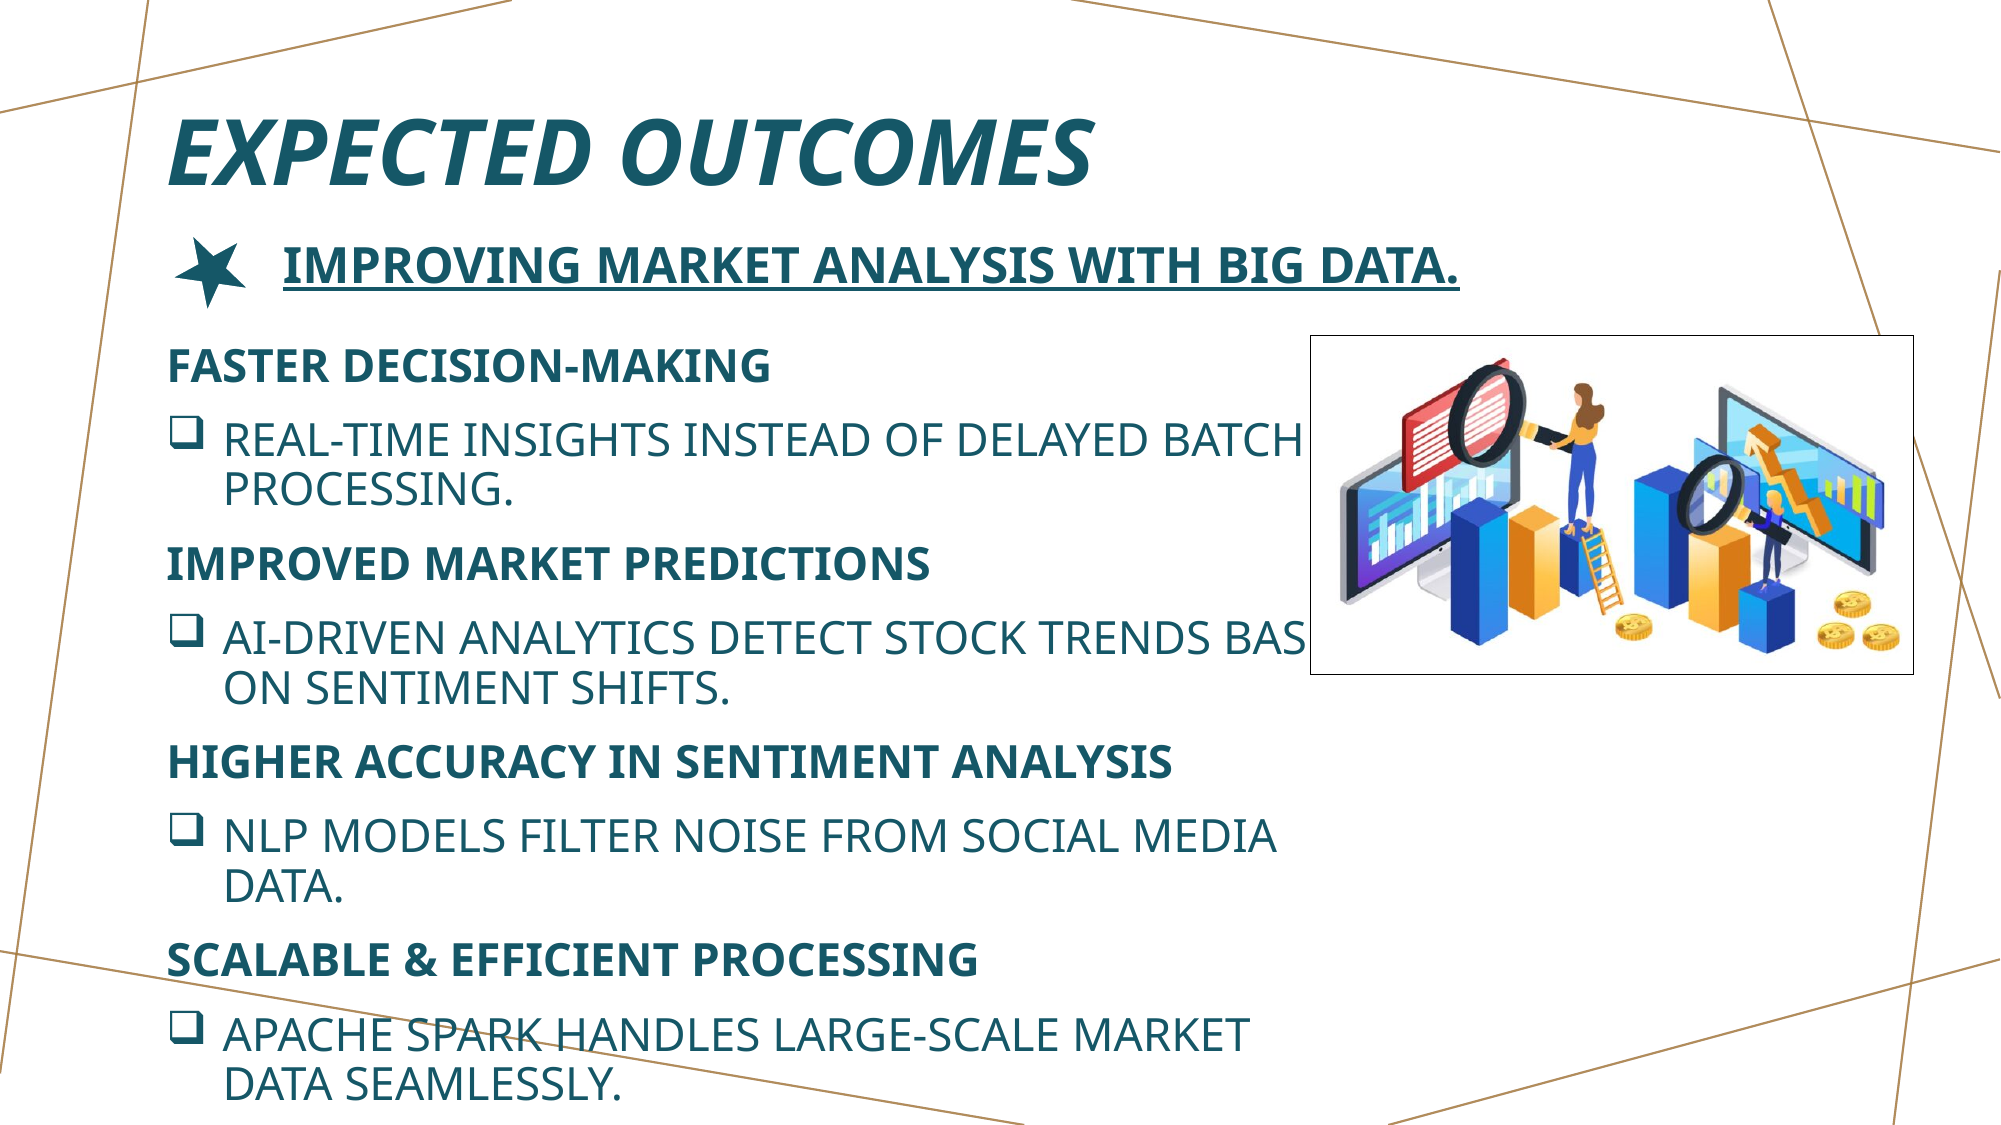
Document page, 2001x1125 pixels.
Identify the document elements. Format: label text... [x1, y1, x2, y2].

text_box Expected Outcomes [151, 105, 1311, 213]
picture [1310, 335, 1914, 675]
text_box Improving market analysis with big data. [267, 212, 1698, 321]
text_box [163, 226, 257, 321]
text_box Faster decision-making Real-time insights instead of delayed batch processing. Improved market predictions Ai-driven analytics detect stock trends based on sentiment shifts. Higher accuracy in sentiment analysis NLP Models filter noise from social media data. Scalable & Efficient processing Apache spark handles large-scale market data seamlessly. [151, 335, 1386, 1100]
